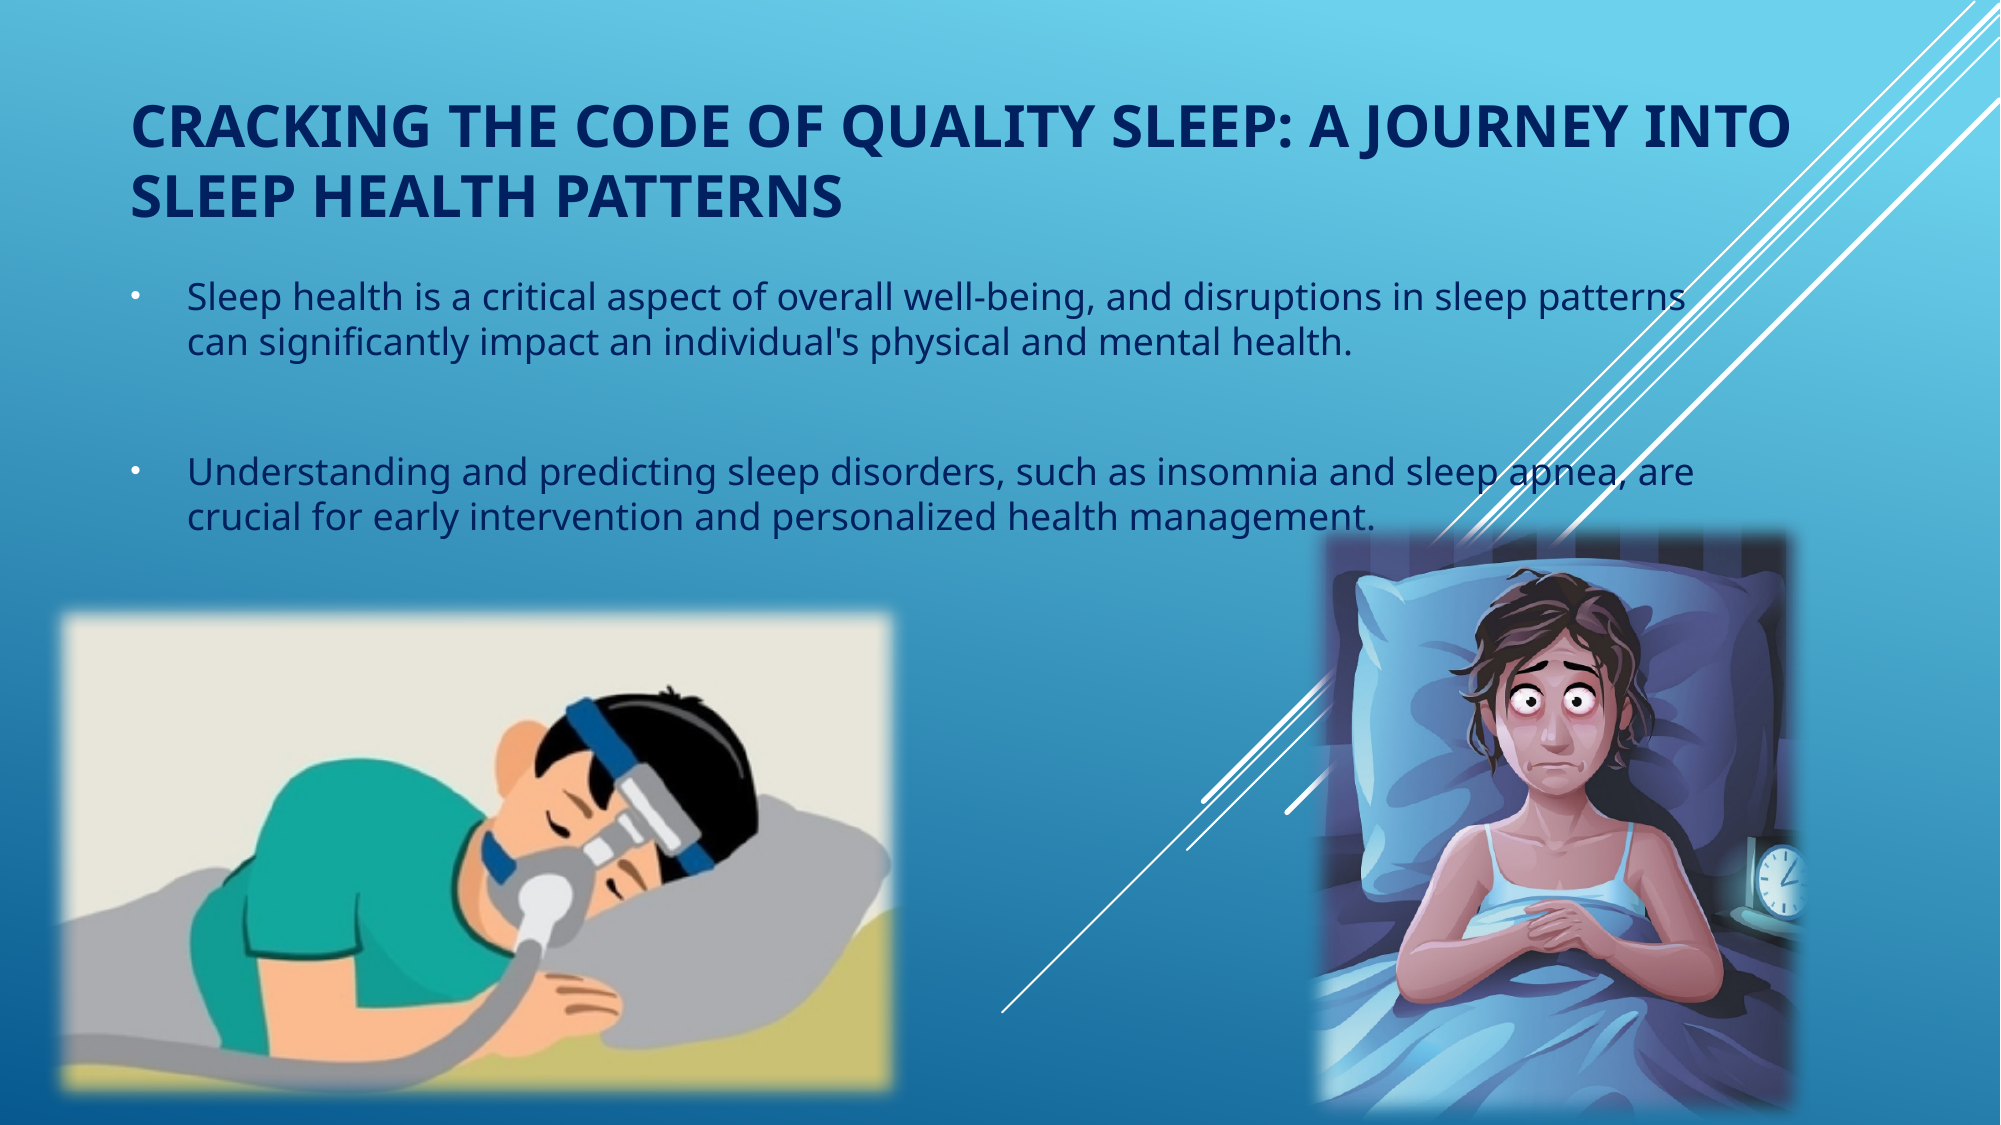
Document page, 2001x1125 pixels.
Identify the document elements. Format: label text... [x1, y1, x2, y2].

title Cracking the Code of Quality Sleep: A Journey into Sleep Health Patterns [115, 70, 1910, 237]
picture [44, 595, 910, 1109]
picture [1302, 515, 1811, 1125]
subtitle Sleep health is a critical aspect of overall well-being, and disruptions in sleep patterns can significantly impact an individual's physical and mental health. Understanding and predicting sleep disorders, such as insomnia and sleep apnea, are crucial for early intervention and personalized health management. [115, 265, 1749, 593]
